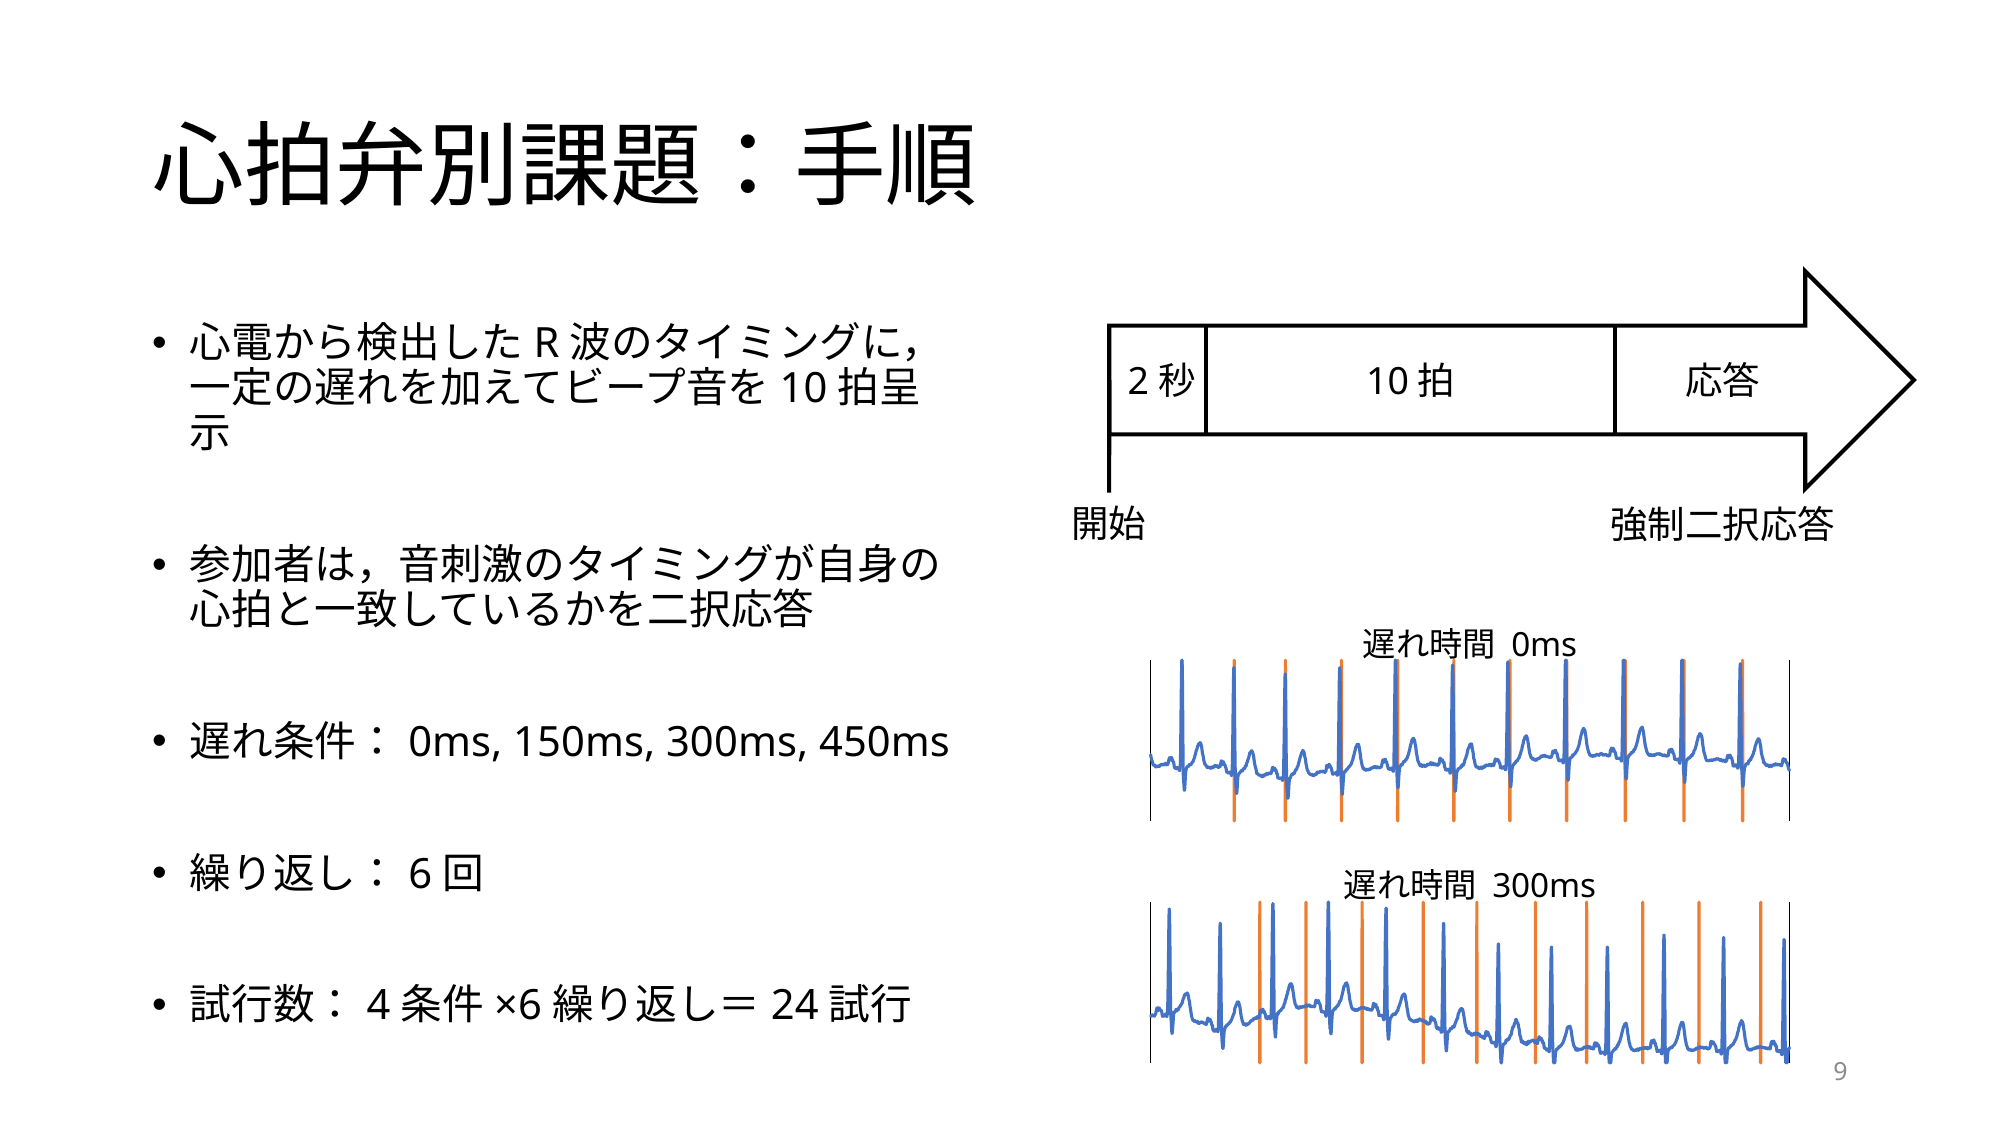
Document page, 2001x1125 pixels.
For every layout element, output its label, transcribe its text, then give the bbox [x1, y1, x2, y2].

chart [1137, 898, 1803, 1067]
slide_number 9 [1412, 1042, 1863, 1103]
text_box 遅れ時間 0ms [1294, 615, 1646, 656]
text_box [1108, 268, 1916, 492]
text_box 強制二択応答 [1595, 494, 1851, 554]
text_box 遅れ時間 300ms [1269, 857, 1671, 898]
text_box 心電から検出したR波のタイミングに，一定の遅れを加えてビープ音を10拍呈示 参加者は，音刺激のタイミングが自身の心拍と一致しているかを二択応答 遅れ条件：0ms, 150ms, 300ms, 450ms 繰り返し：6回 試行数：4条件×6繰り返し＝24試行 [137, 314, 971, 1050]
text_box 開始 [1056, 492, 1162, 553]
chart [1137, 656, 1803, 825]
text_box 10拍 [1351, 349, 1471, 410]
title 心拍弁別課題：手順 [137, 59, 1863, 278]
text_box 2秒 [1112, 349, 1204, 410]
text_box 応答 [1670, 349, 1776, 410]
